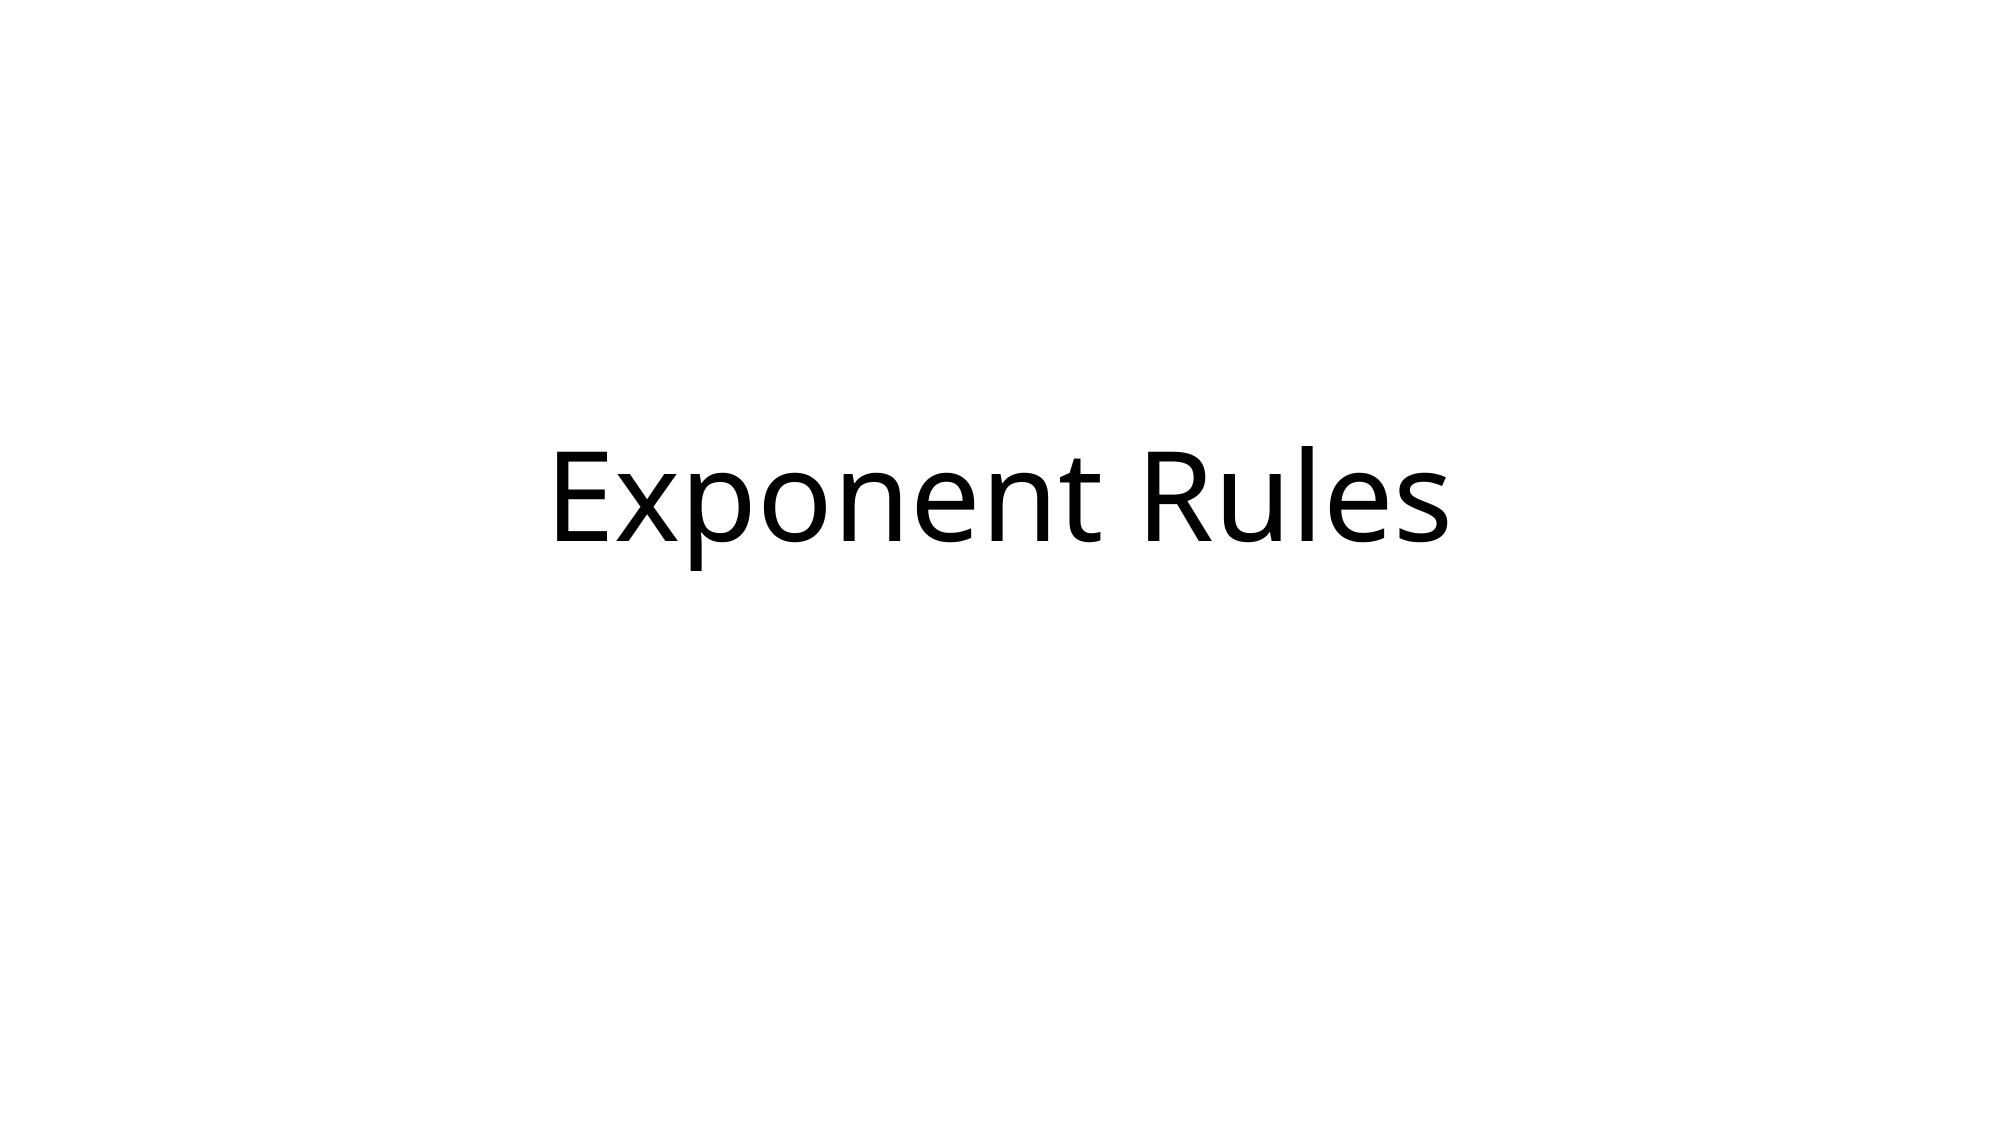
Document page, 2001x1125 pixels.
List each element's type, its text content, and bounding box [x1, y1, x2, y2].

title Exponent Rules [249, 184, 1750, 576]
